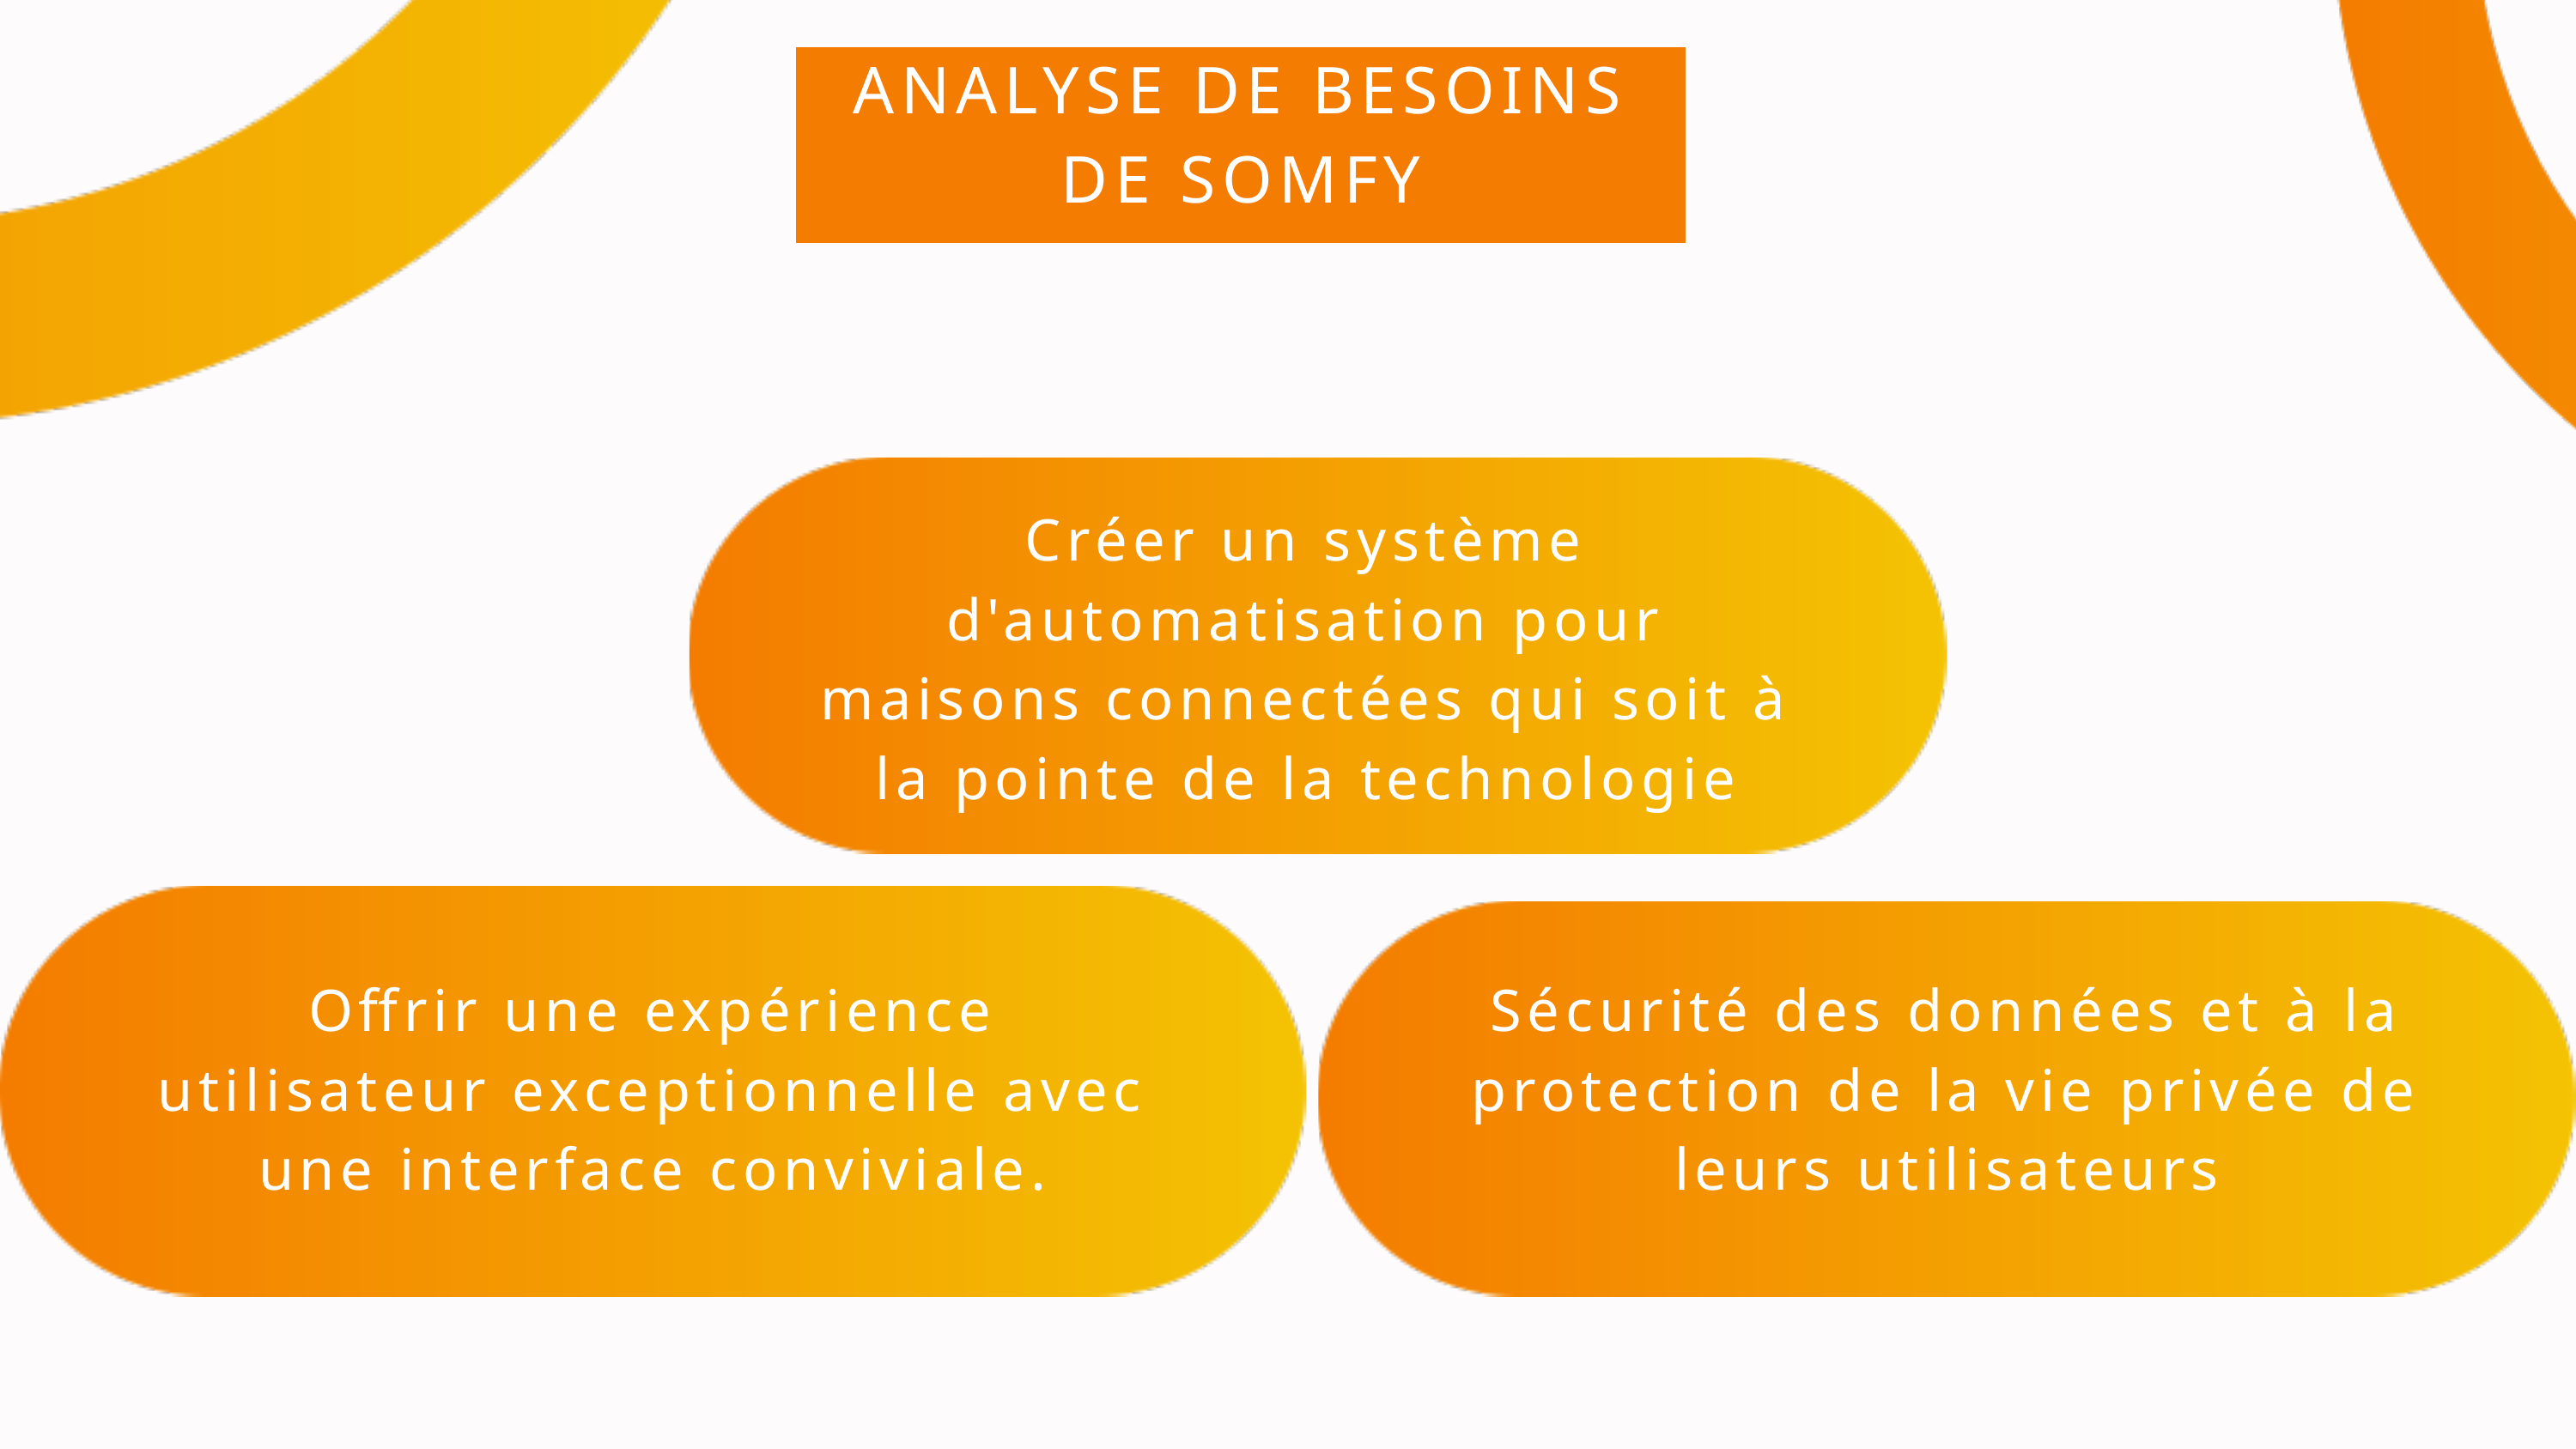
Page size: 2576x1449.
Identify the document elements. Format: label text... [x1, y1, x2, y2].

text_box [1318, 901, 2576, 1298]
text_box Offrir une expérience utilisateur exceptionnelle avec une interface conviviale. [151, 963, 1155, 1202]
text_box [0, 0, 825, 426]
text_box Sécurité des données et à la protection de la vie privée de leurs utilisateurs [1445, 963, 2449, 1202]
text_box [0, 886, 1307, 1297]
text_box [795, 46, 1686, 243]
text_box Créer un système d'automatisation pour maisons connectées qui soit à la pointe de la technologie [817, 493, 1795, 811]
text_box [2334, 0, 2576, 585]
text_box [689, 458, 1947, 854]
